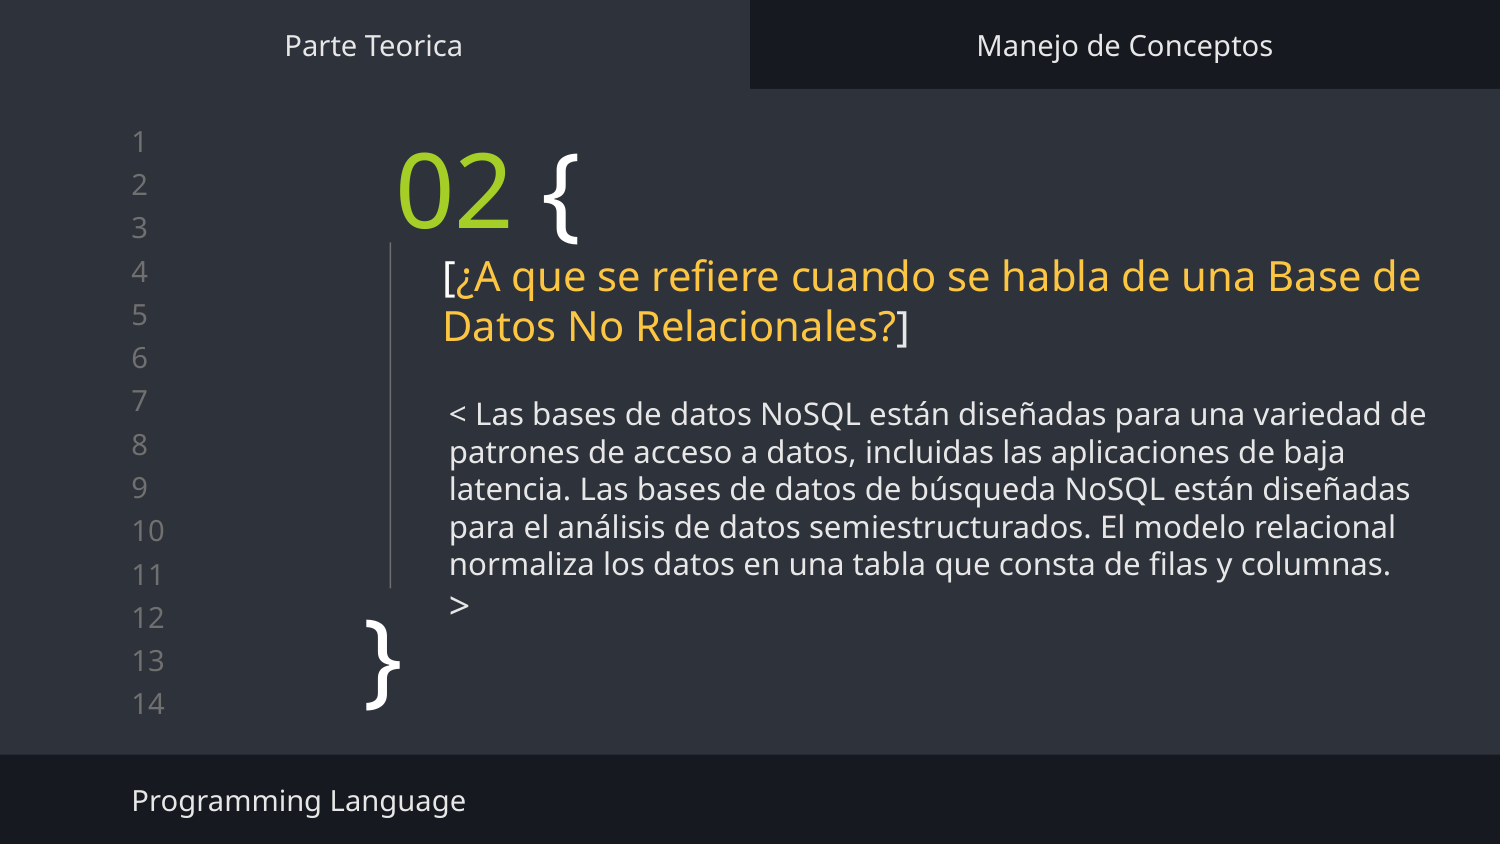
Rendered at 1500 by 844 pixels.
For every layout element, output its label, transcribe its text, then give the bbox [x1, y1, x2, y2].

subtitle Programming Language [116, 770, 915, 829]
subtitle Parte Teorica [0, 15, 749, 74]
text_box } [348, 588, 432, 717]
title 02 { [337, 96, 640, 278]
subtitle Manejo de Conceptos [750, 15, 1500, 74]
subtitle < Las bases de datos NoSQL están diseñadas para una variedad de patrones de acceso a datos, incluidas las aplicaciones de baja latencia. Las bases de datos de búsqueda NoSQL están diseñadas para el análisis de datos semiestructurados. El modelo relacional normaliza los datos en una tabla que consta de filas y columnas. > [433, 348, 1452, 673]
title [¿A que se refiere cuando se habla de una Base de Datos No Relacionales?] [427, 220, 1465, 379]
